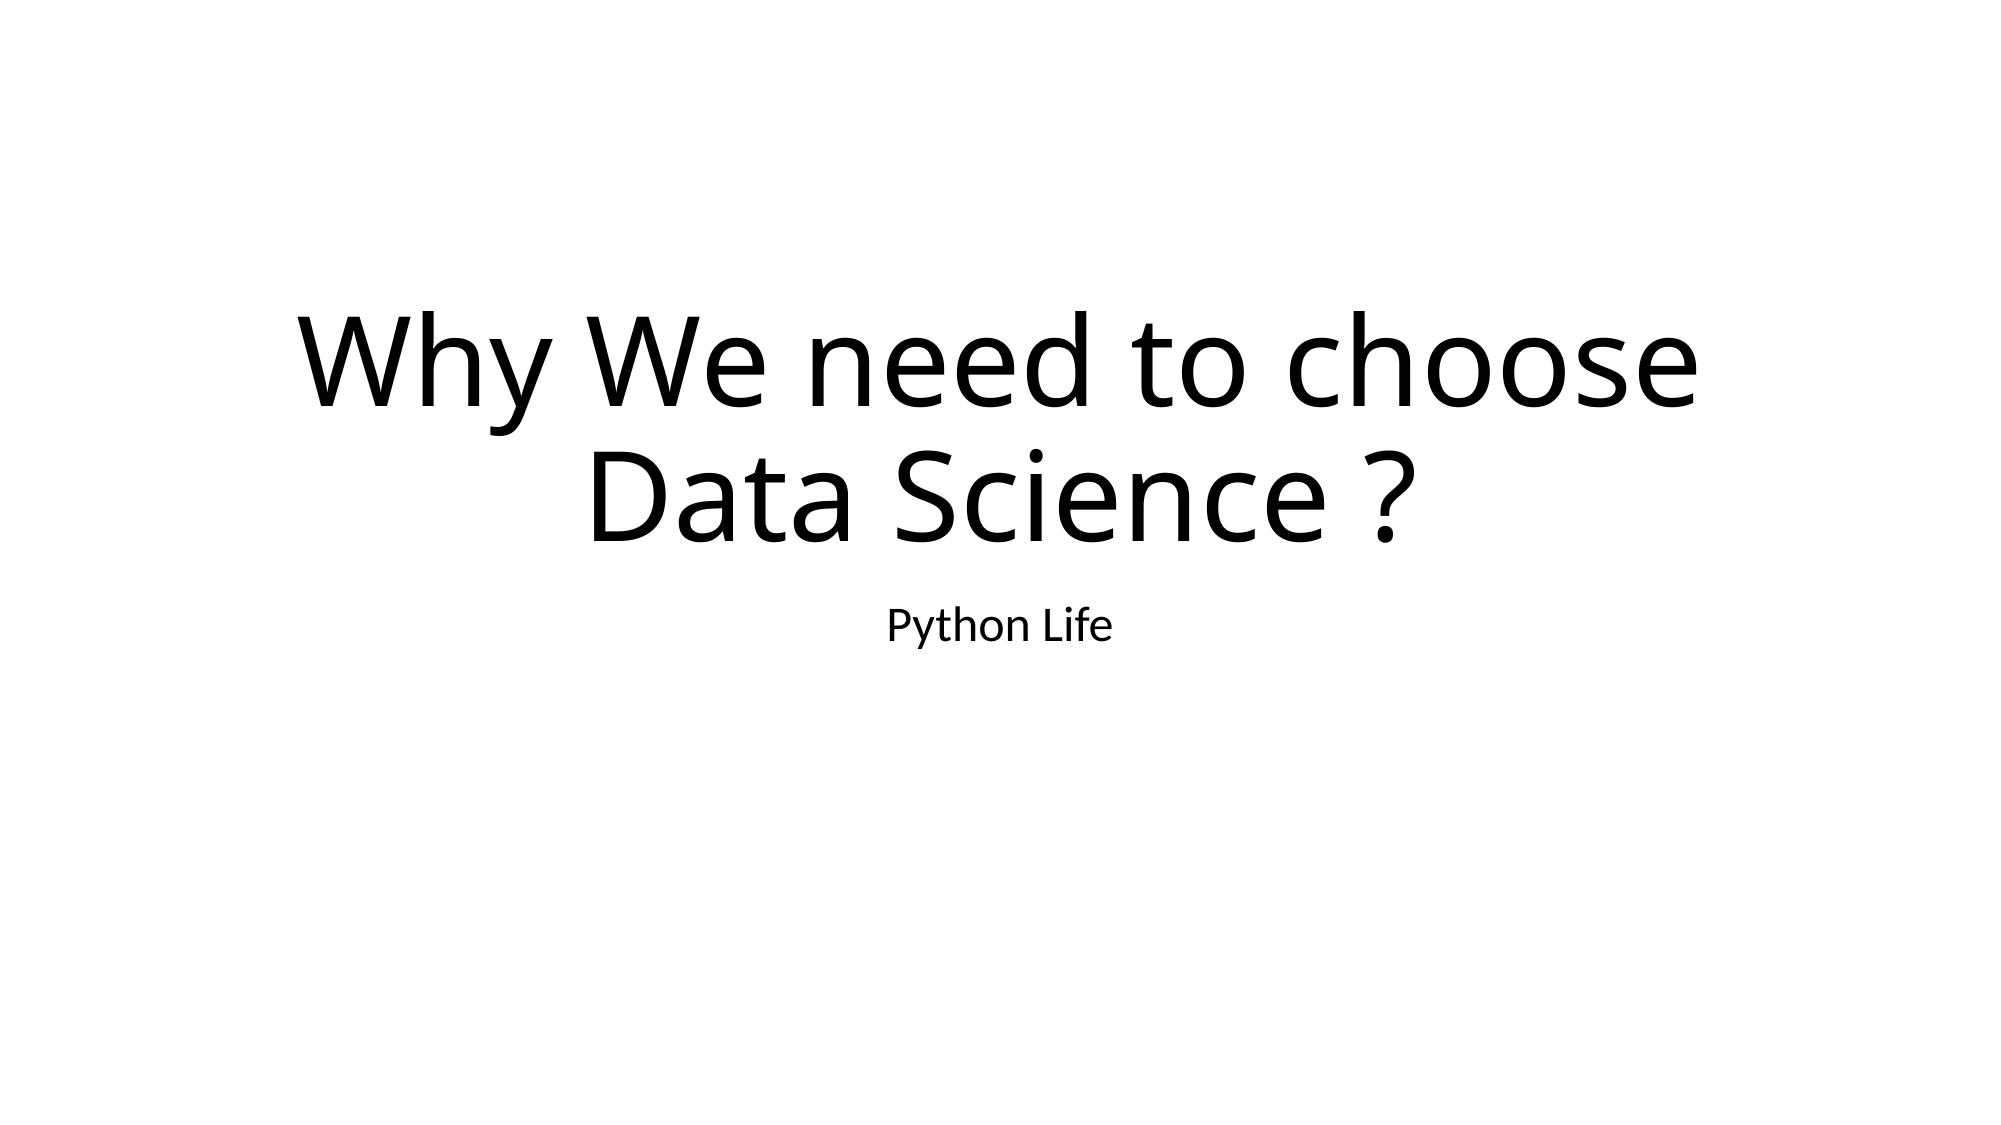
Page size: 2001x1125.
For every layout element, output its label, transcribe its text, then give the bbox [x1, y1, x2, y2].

subtitle Python Life [249, 590, 1750, 863]
title Why We need to choose Data Science ? [249, 184, 1750, 576]
